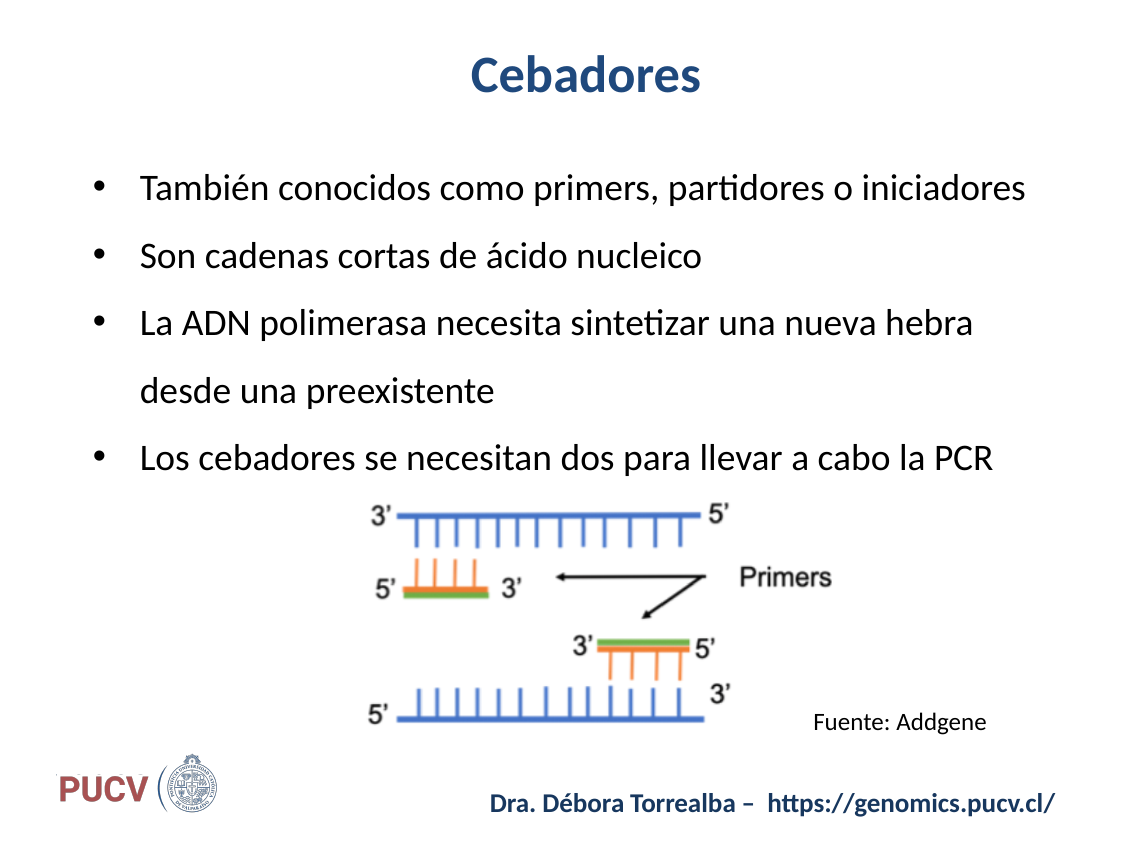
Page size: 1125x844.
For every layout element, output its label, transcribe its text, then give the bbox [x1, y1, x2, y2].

text_box También conocidos como primers, partidores o iniciadores Son cadenas cortas de ácido nucleico La ADN polimerasa necesita sintetizar una nueva hebra desde una preexistente Los cebadores se necesitan dos para llevar a cabo la PCR [78, 133, 1047, 553]
text_box Fuente: Addgene [842, 698, 1047, 743]
picture [56, 748, 224, 818]
title Cebadores [67, 1, 1105, 112]
picture [330, 492, 843, 736]
